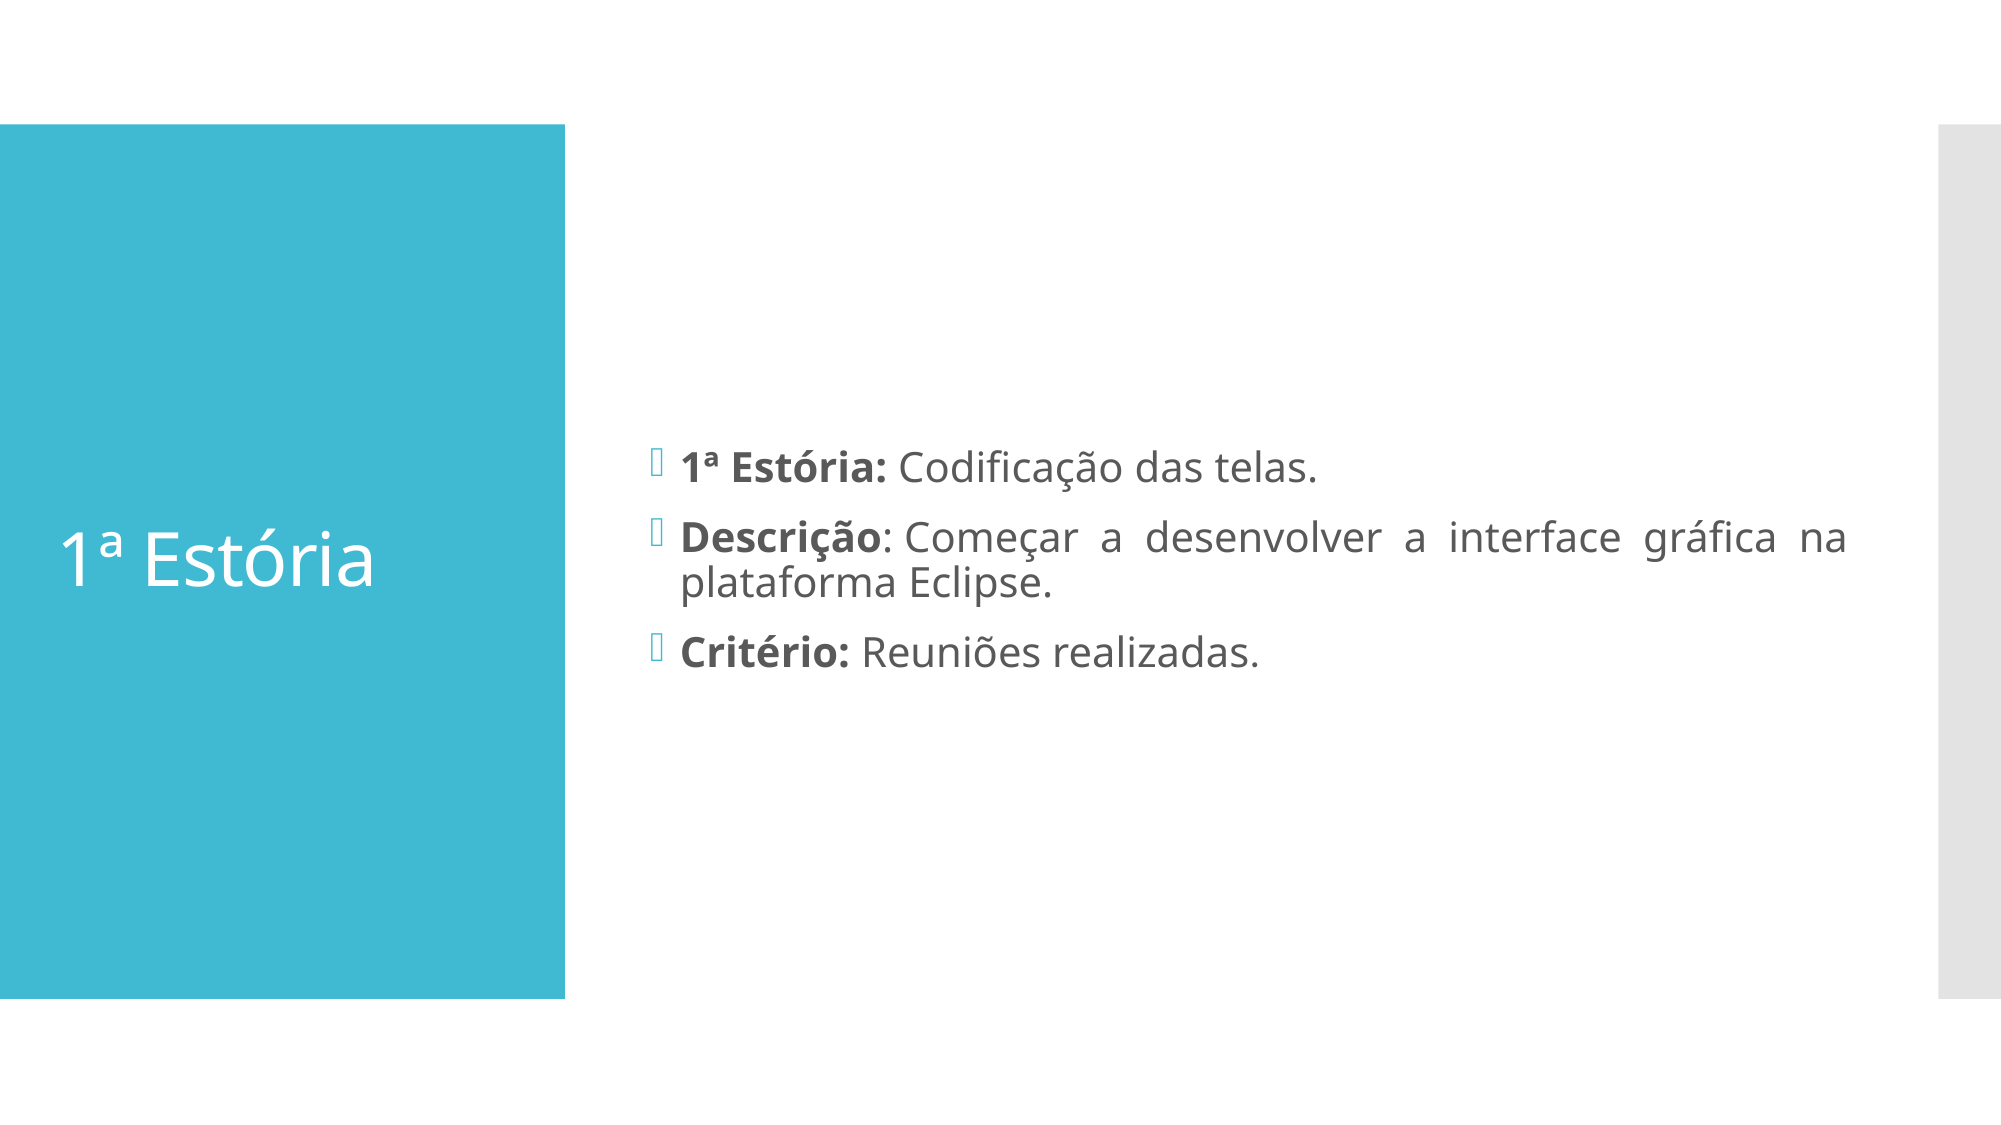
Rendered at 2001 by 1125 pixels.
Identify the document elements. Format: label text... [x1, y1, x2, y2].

list 1ª Estória: Codificação das telas. Descrição: Começar a desenvolver a interface gráfica na plataforma Eclipse. Critério: Reuniões realizadas. [634, 141, 1864, 982]
title 1ª Estória [41, 184, 525, 940]
